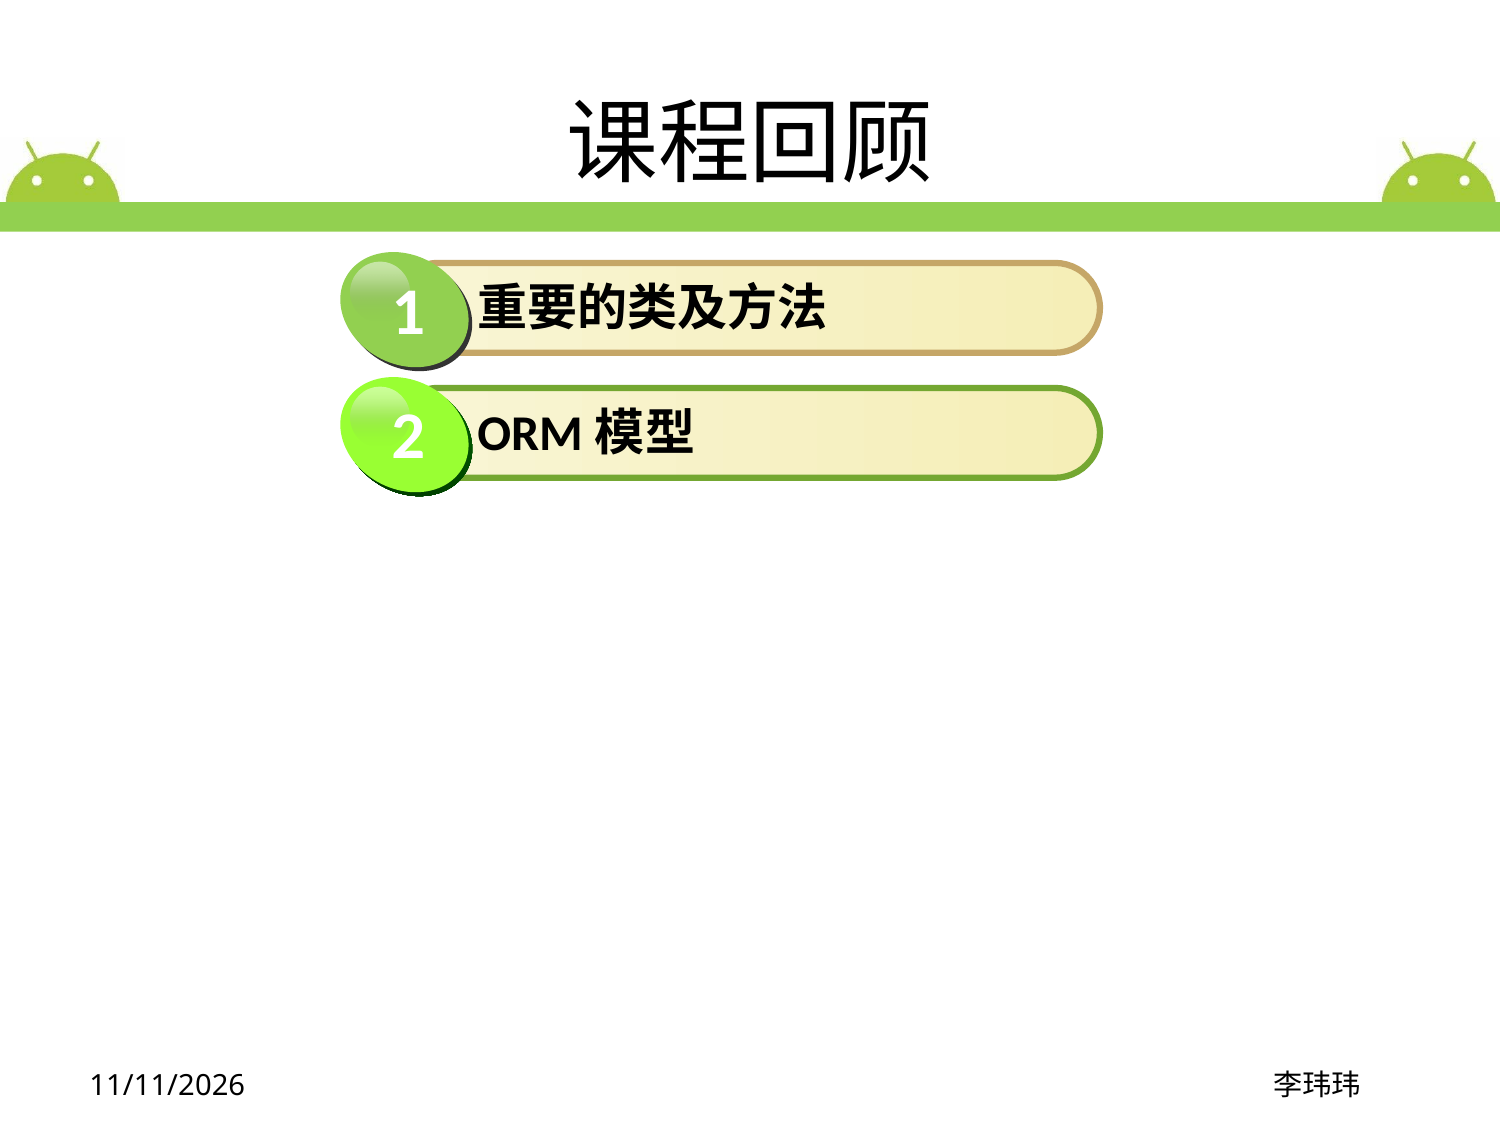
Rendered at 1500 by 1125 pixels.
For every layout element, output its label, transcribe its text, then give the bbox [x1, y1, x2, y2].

picture [1425, 137, 1500, 202]
title 课程回顾 [75, 45, 1425, 233]
picture [0, 137, 75, 202]
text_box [336, 379, 1101, 494]
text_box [336, 254, 1101, 369]
